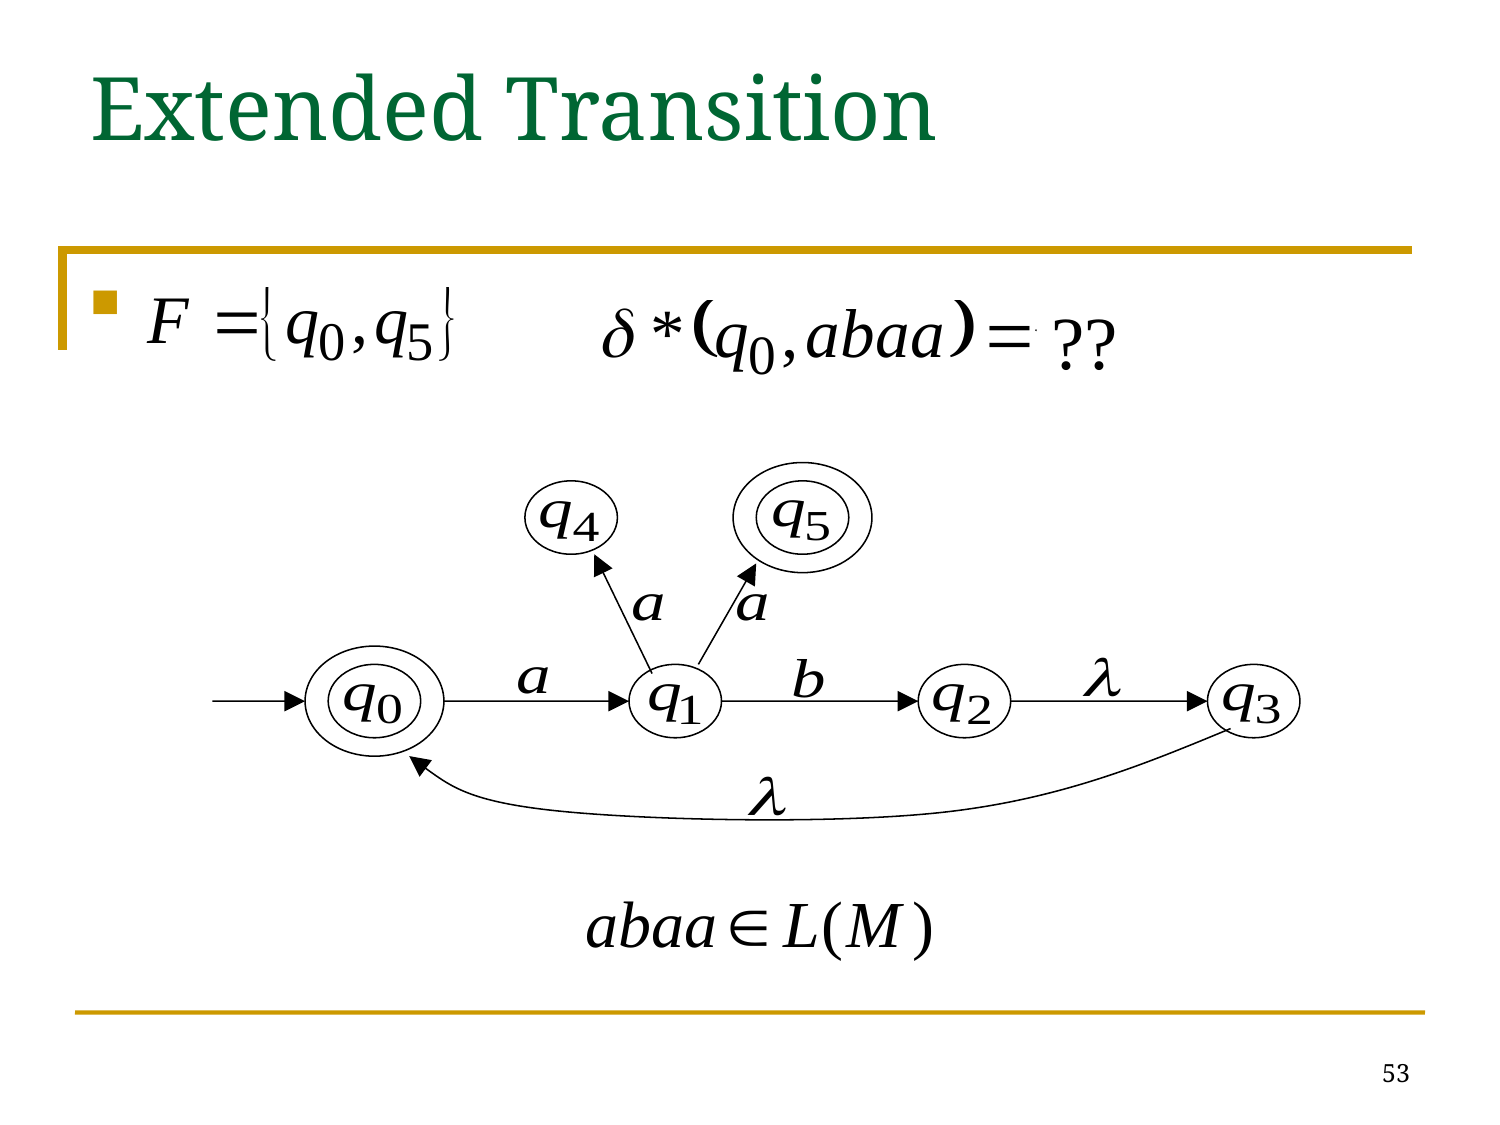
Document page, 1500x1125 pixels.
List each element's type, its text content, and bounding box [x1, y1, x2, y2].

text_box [598, 299, 1238, 384]
text_box ?? [1036, 287, 1288, 393]
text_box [142, 287, 463, 366]
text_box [212, 462, 1301, 826]
title Extended Transition [75, 45, 1425, 233]
slide_number 53 [1074, 1023, 1426, 1100]
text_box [574, 887, 944, 976]
list [75, 262, 1425, 1006]
